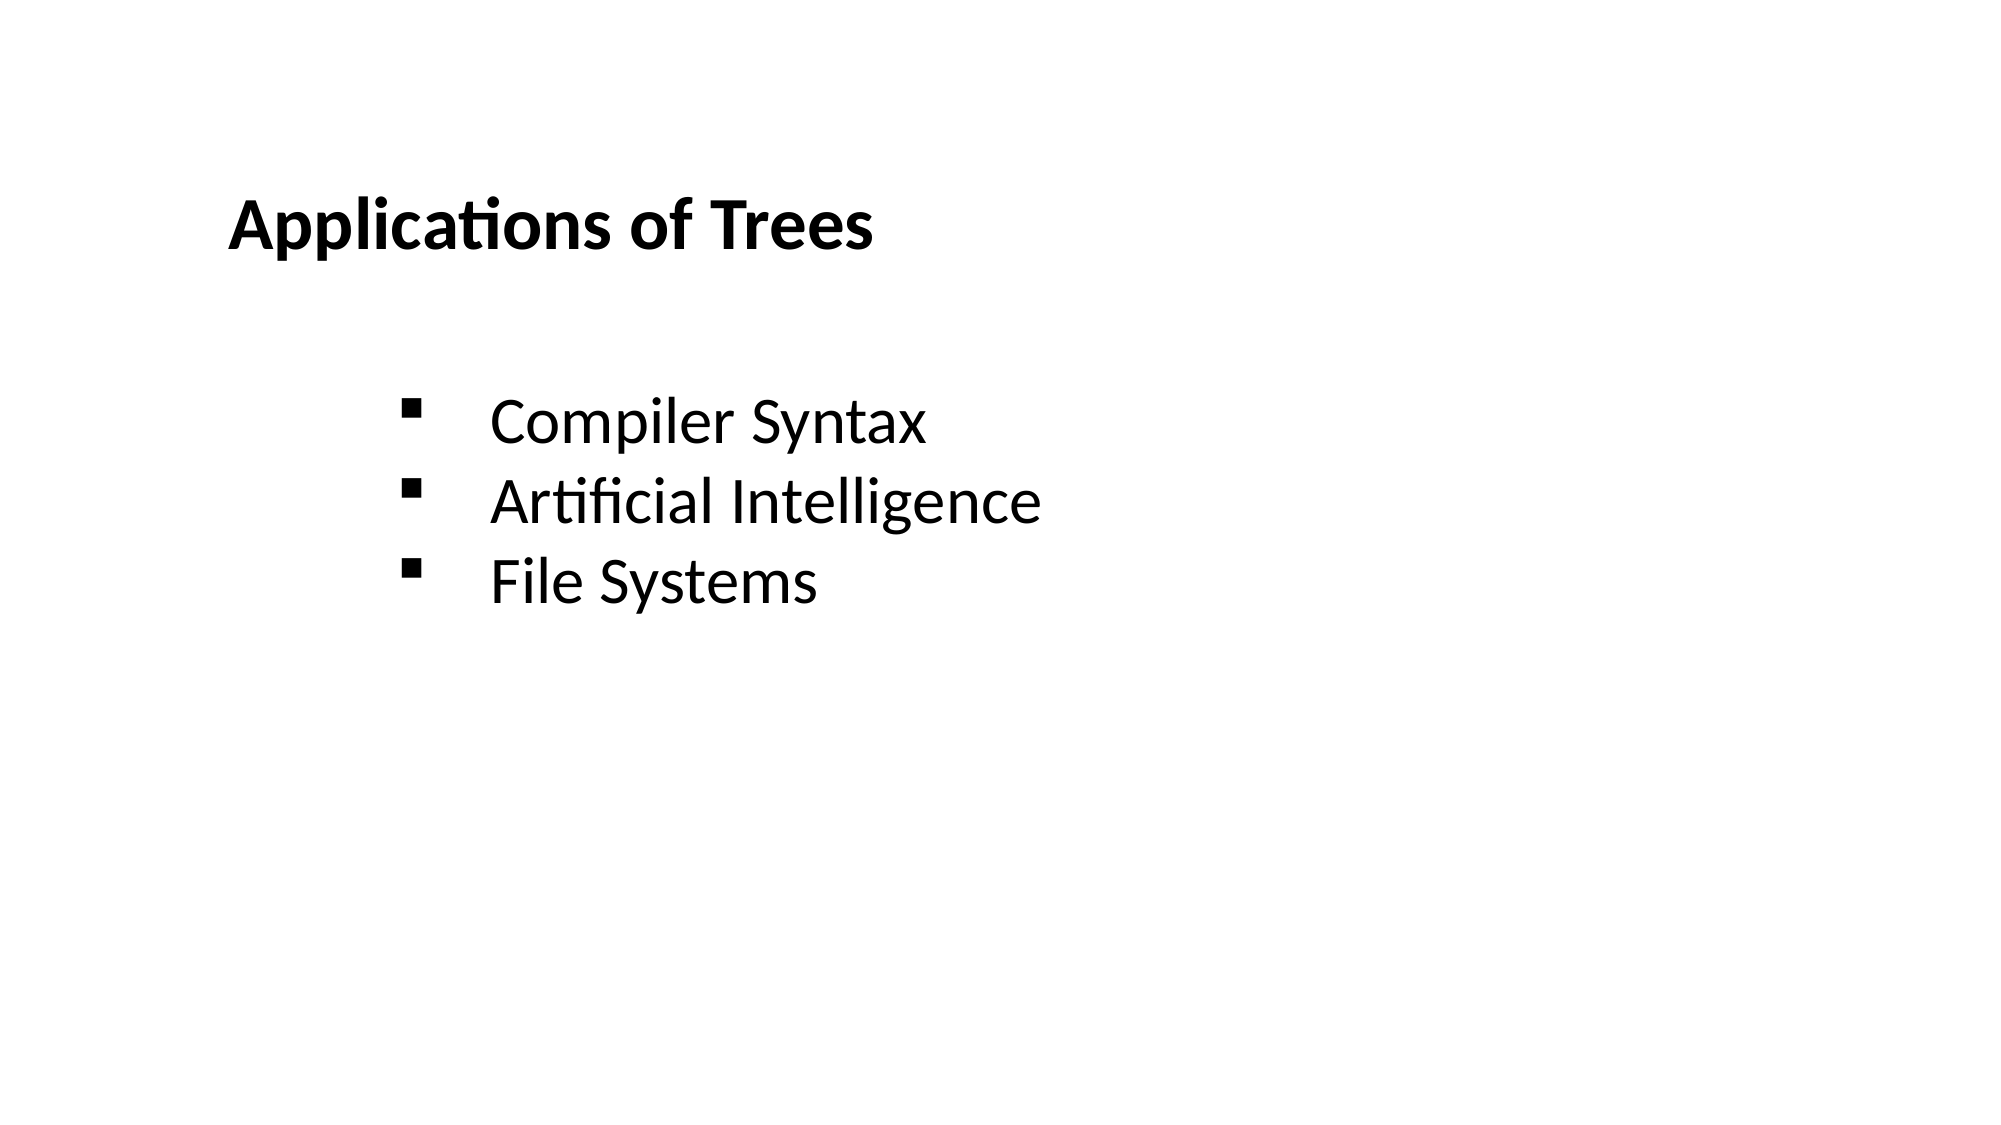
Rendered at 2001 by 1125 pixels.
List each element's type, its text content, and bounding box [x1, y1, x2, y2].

text_box Compiler Syntax Artificial Intelligence File Systems [381, 369, 1492, 625]
text_box Applications of Trees [213, 167, 891, 273]
